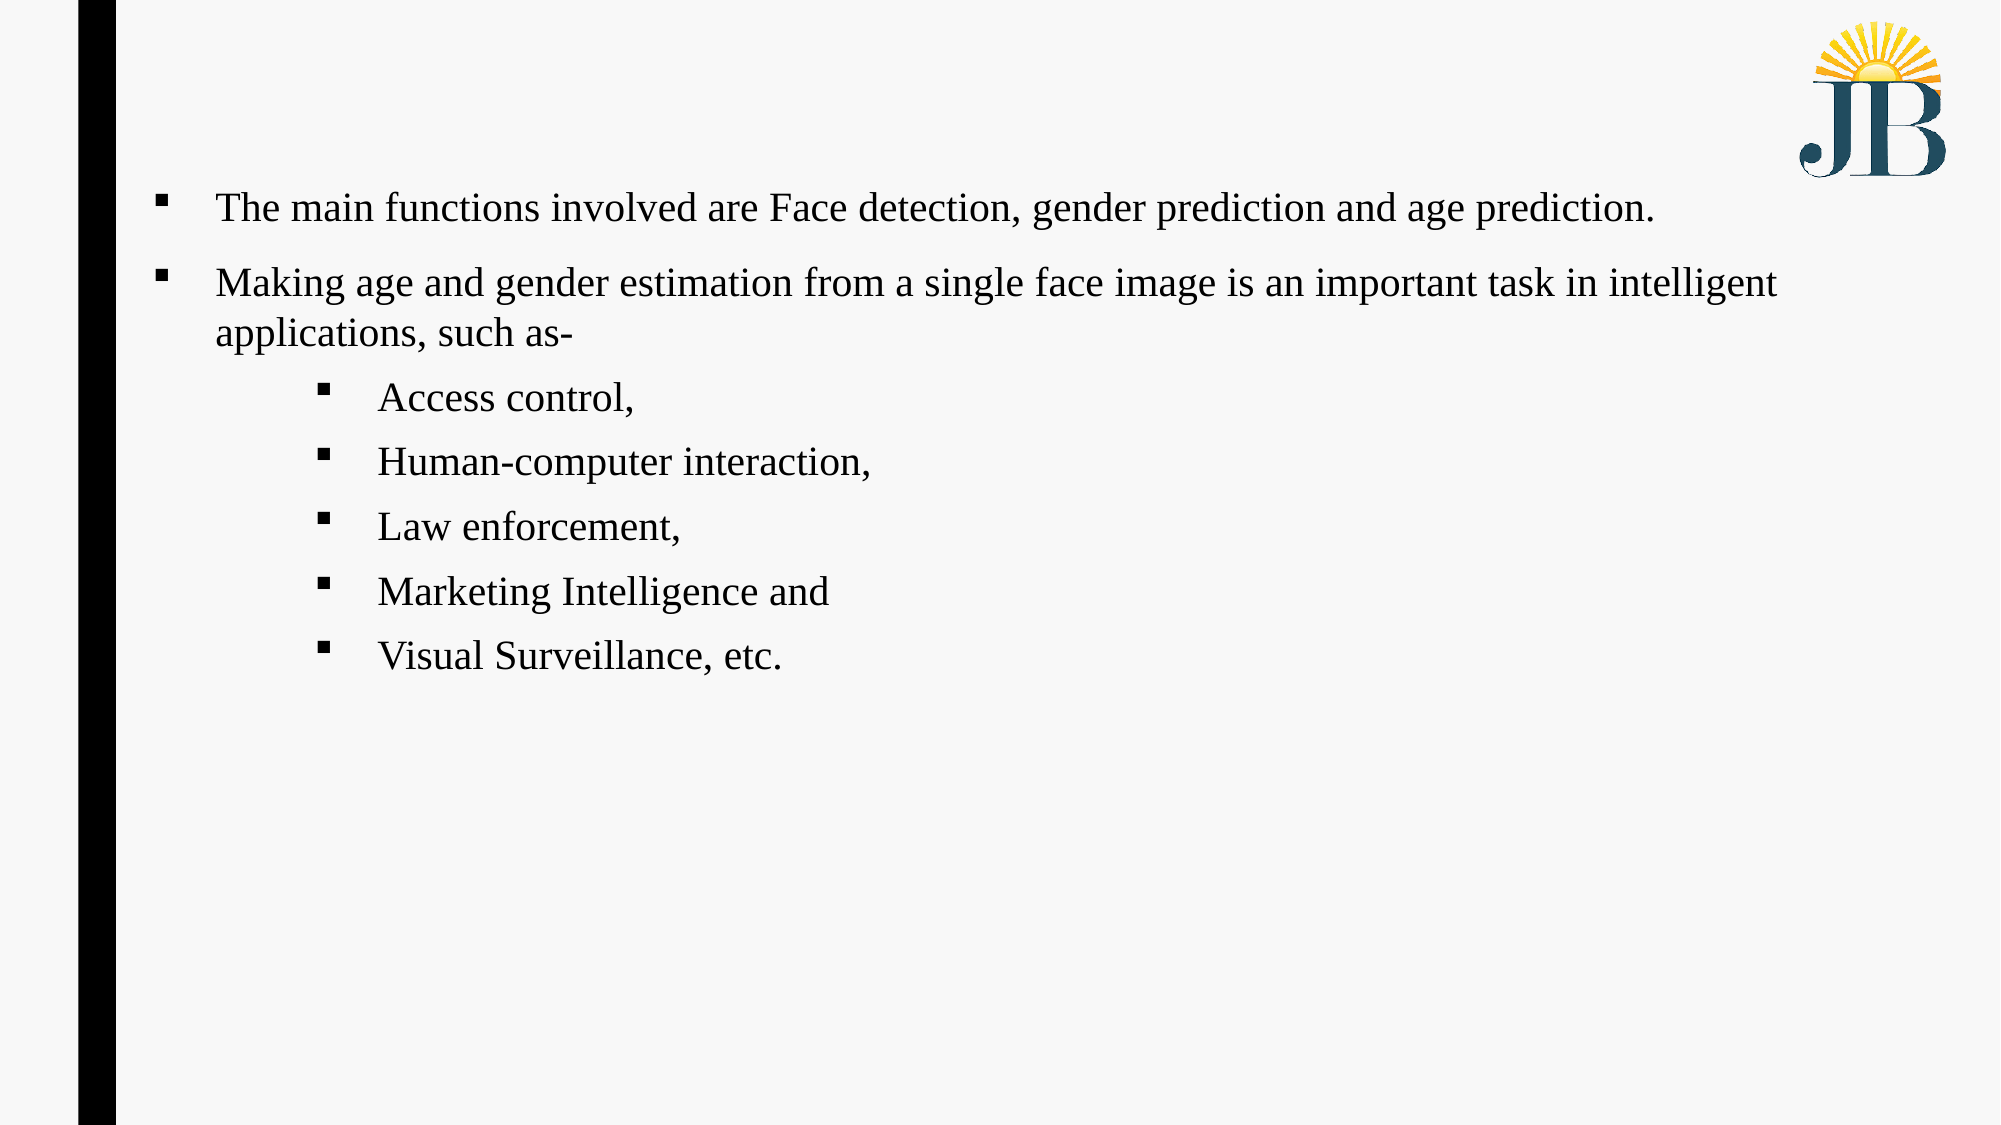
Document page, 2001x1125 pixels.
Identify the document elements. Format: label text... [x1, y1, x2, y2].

list The main functions involved are Face detection, gender prediction and age prediction. Making age and gender estimation from a single face image is an important task in intelligent applications, such as- Access control, Human-computer interaction, Law enforcement, Marketing Intelligence and Visual Surveillance, etc. [137, 172, 1863, 887]
picture [1787, 15, 1949, 183]
